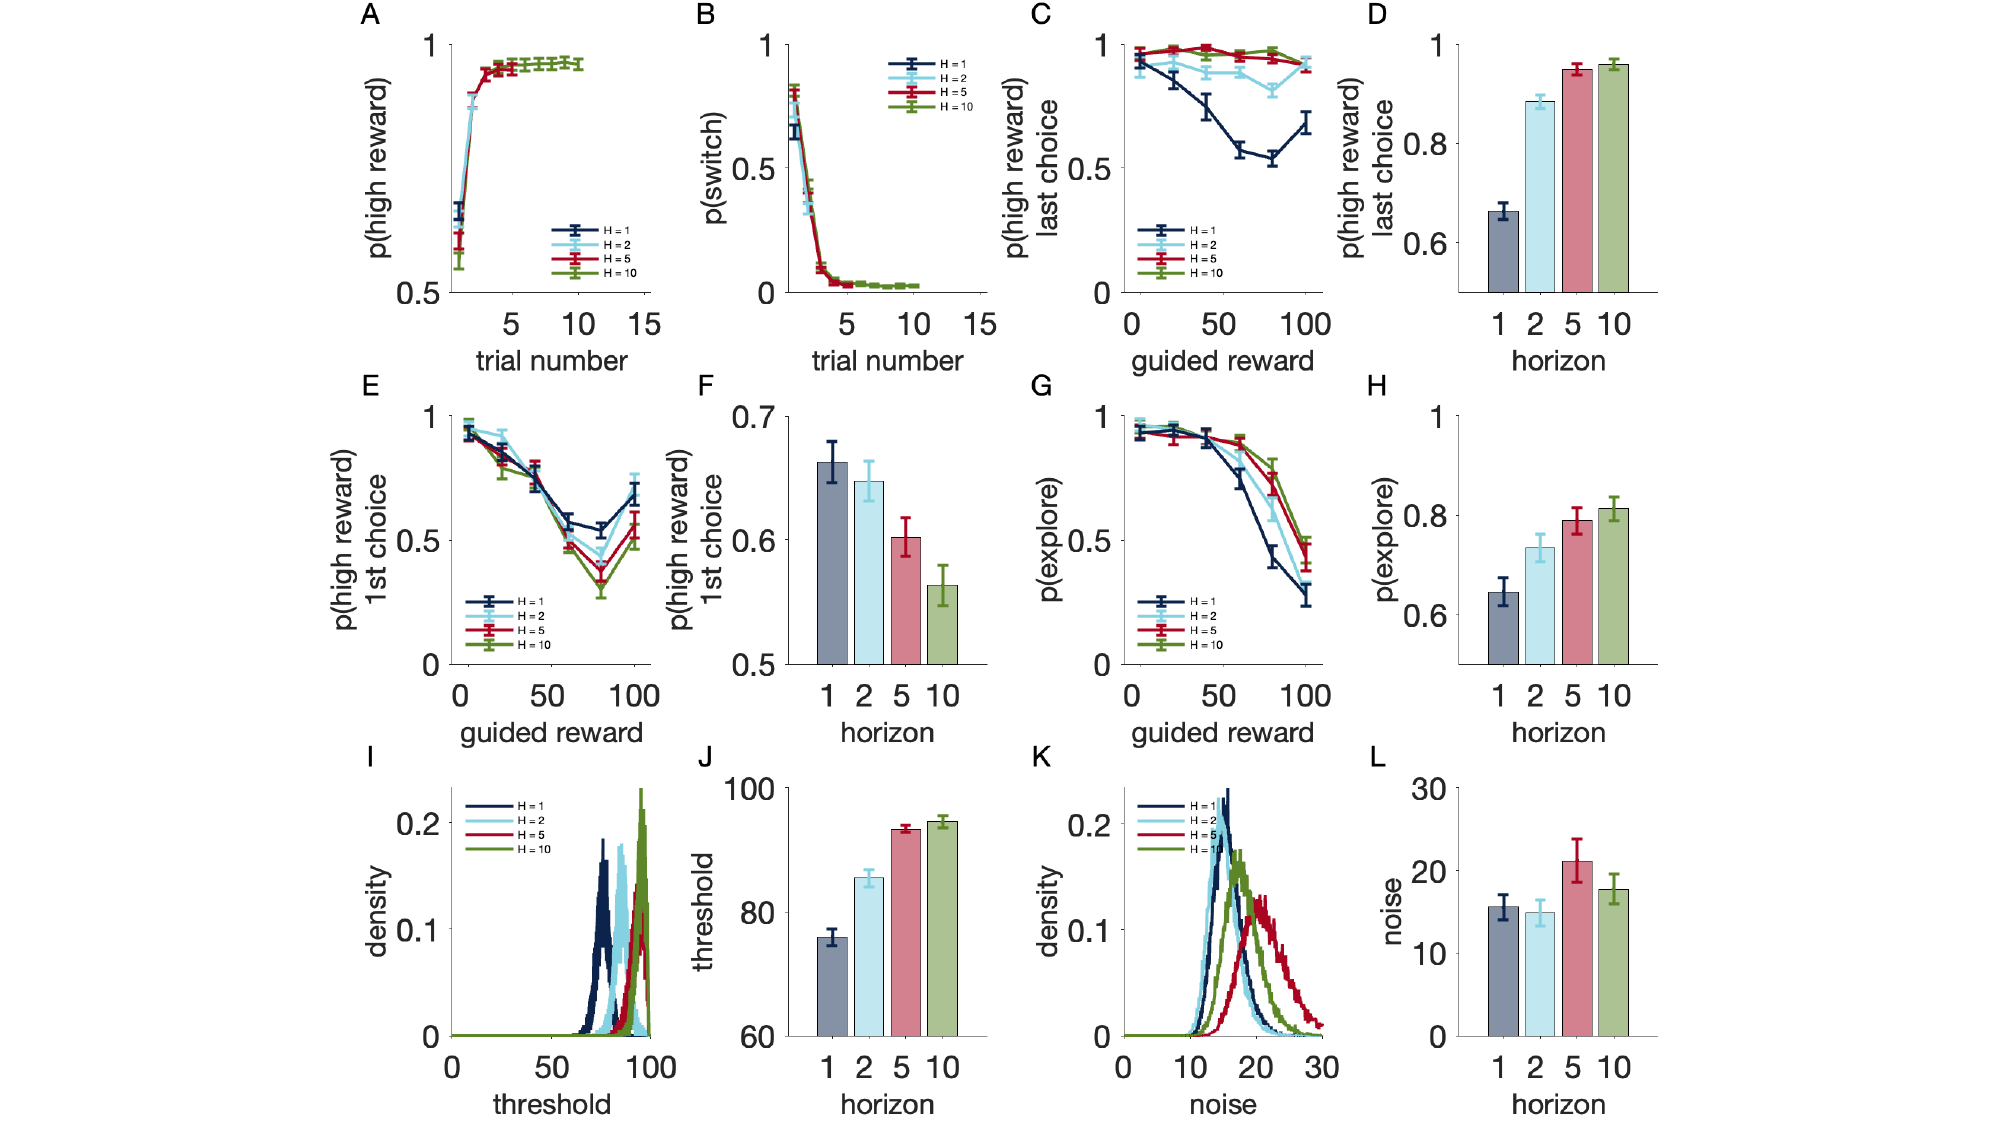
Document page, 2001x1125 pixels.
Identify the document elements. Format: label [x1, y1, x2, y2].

list [315, 0, 1685, 1125]
